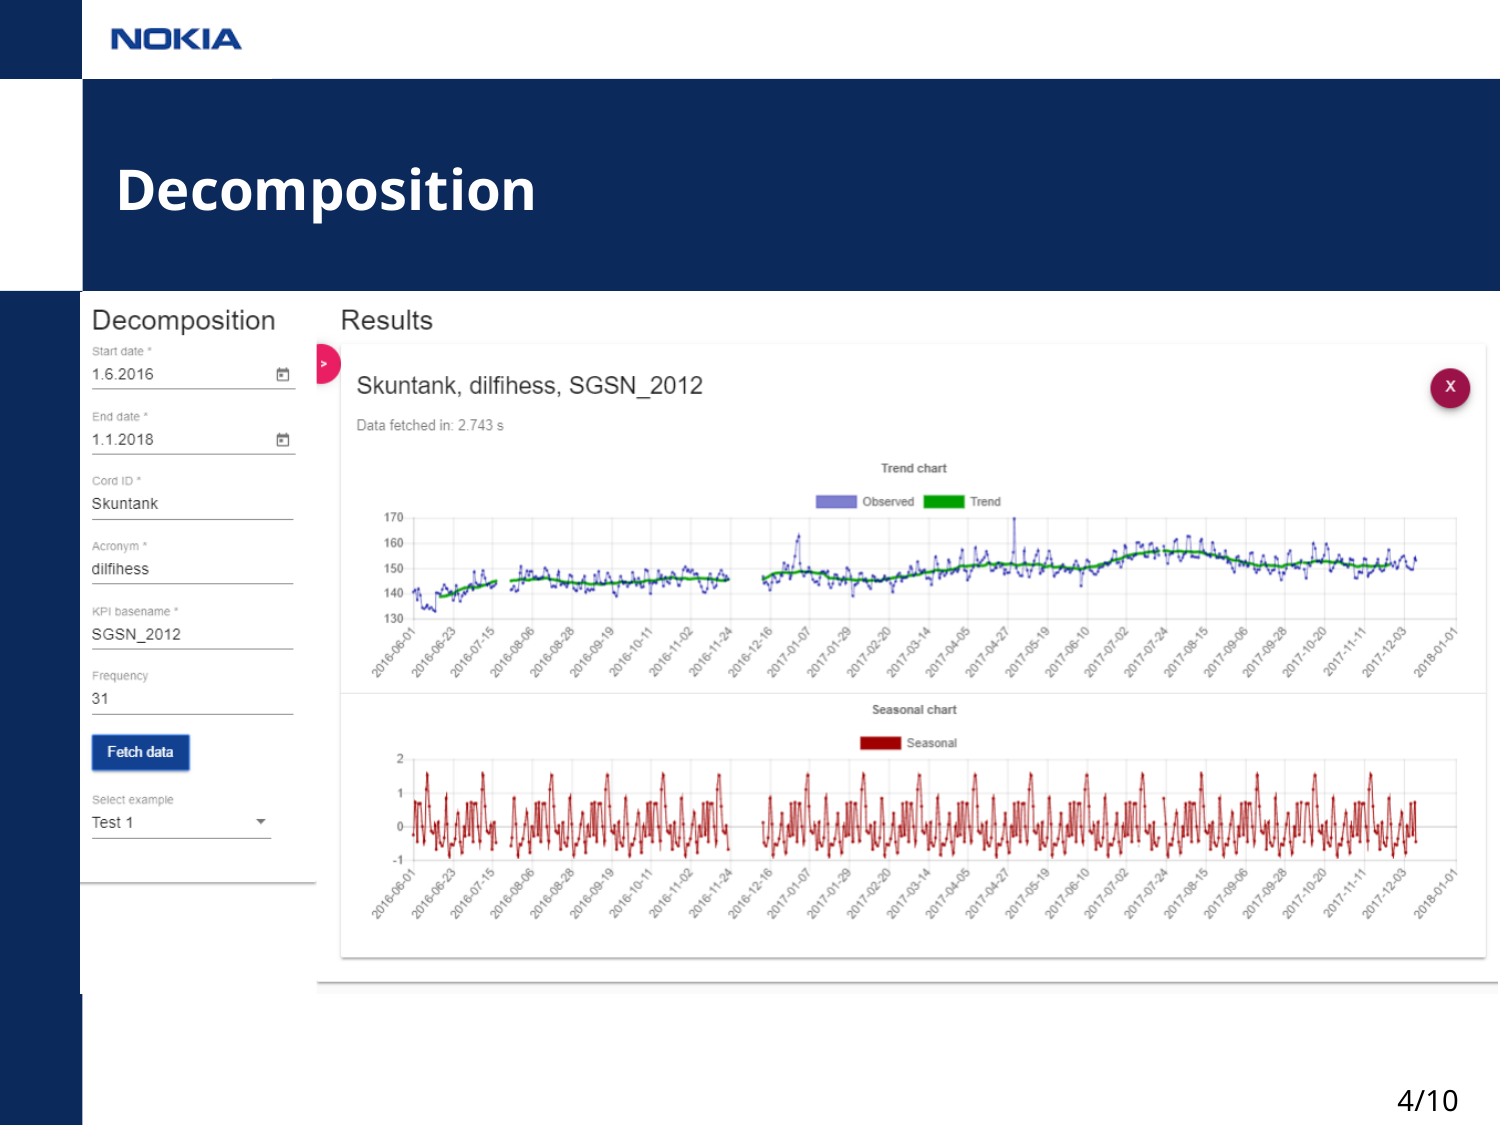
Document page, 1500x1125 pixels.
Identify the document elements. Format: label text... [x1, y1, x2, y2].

picture [79, 292, 1498, 994]
title Decomposition [100, 103, 1483, 274]
picture [82, 0, 272, 79]
